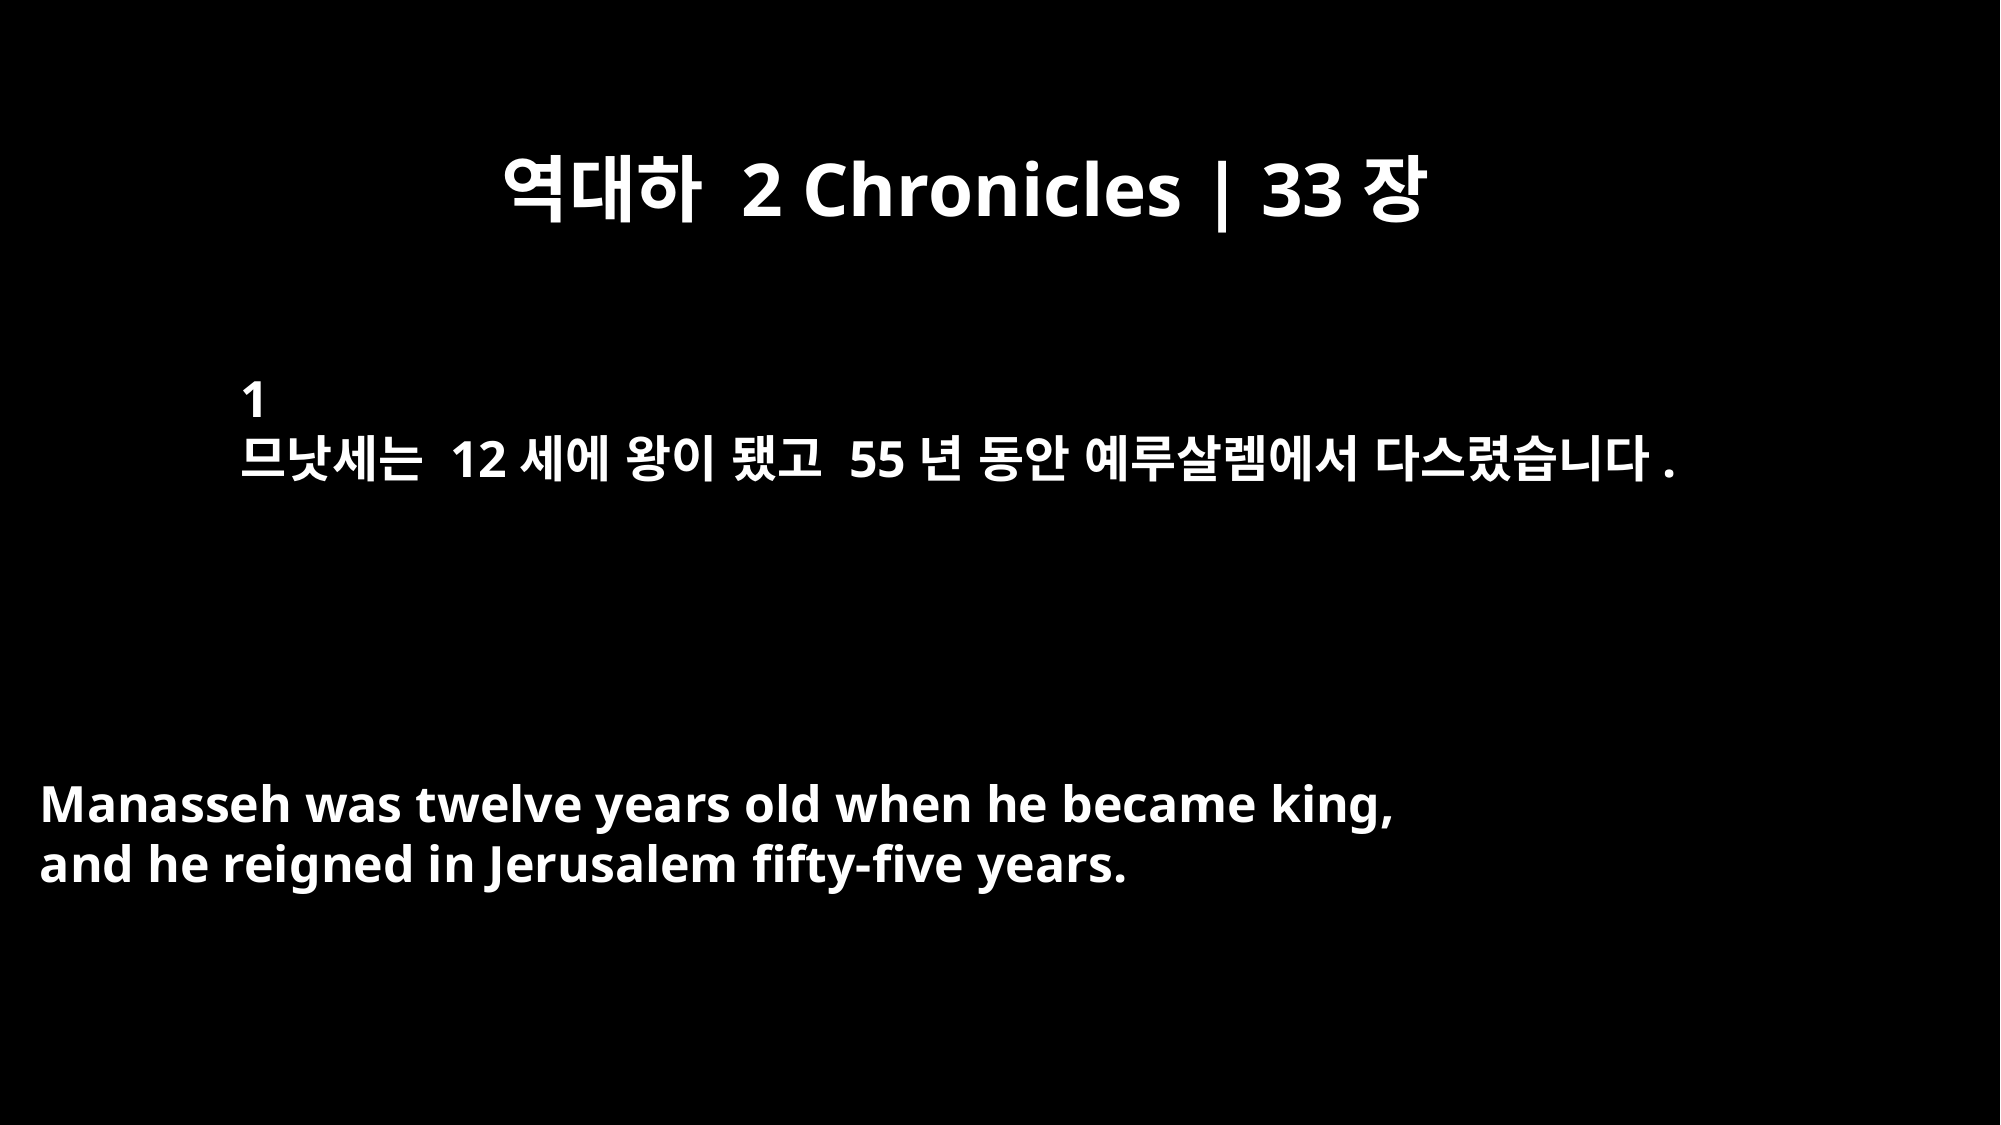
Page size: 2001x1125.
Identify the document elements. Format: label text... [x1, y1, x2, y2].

text_box Manasseh was twelve years old when he became king, and he reigned in Jerusalem fifty-five years. [25, 764, 1411, 900]
text_box 역대하 2 Chronicles | 33장 [487, 136, 1445, 239]
text_box ﻿1 므낫세는 12세에 왕이 됐고 55년 동안 예루살렘에서 다스렸습니다. [225, 359, 1692, 495]
